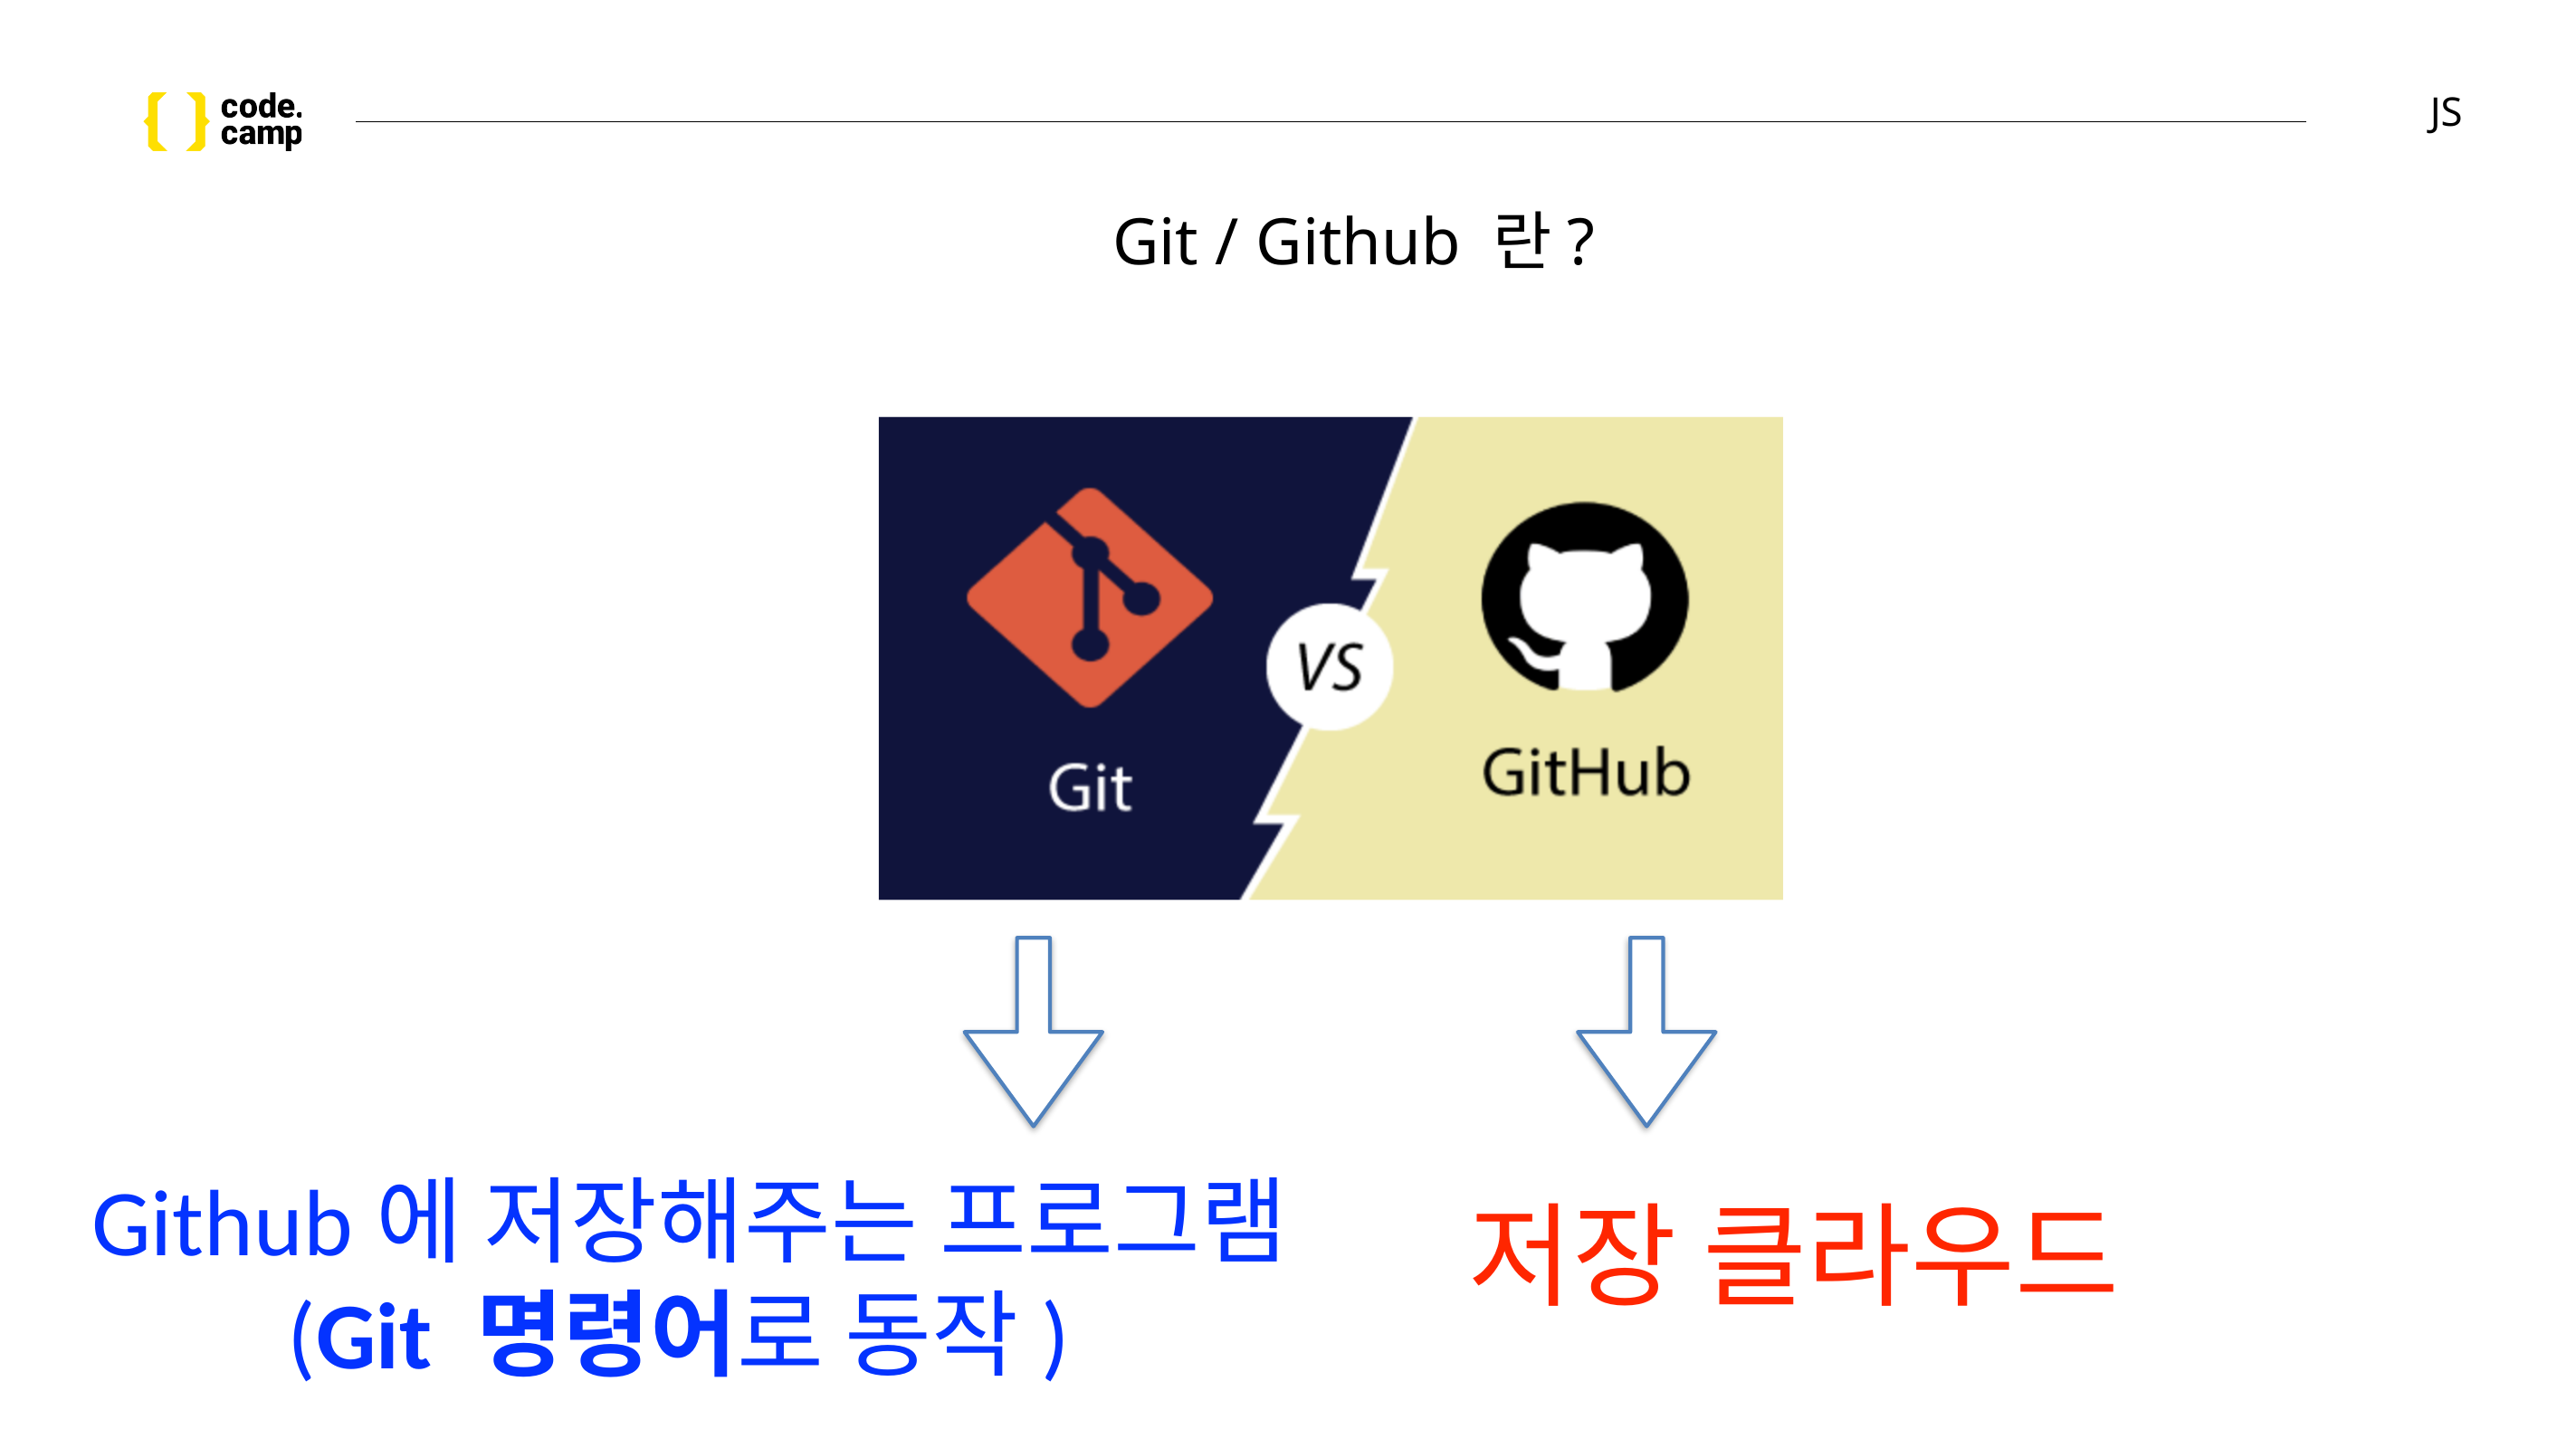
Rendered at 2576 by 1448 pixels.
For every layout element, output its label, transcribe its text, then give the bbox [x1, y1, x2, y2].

text_box Github에 저장해주는 프로그램 (Git 명령어로 동작) [84, 1154, 1294, 1395]
text_box [143, 92, 302, 151]
text_box Git / Github 란? [577, 175, 2130, 304]
text_box [964, 938, 1103, 1127]
title JS [1717, 85, 2464, 138]
picture [863, 405, 1799, 910]
text_box 저장 클라우드 [1462, 1176, 2126, 1327]
text_box [1578, 938, 1716, 1127]
